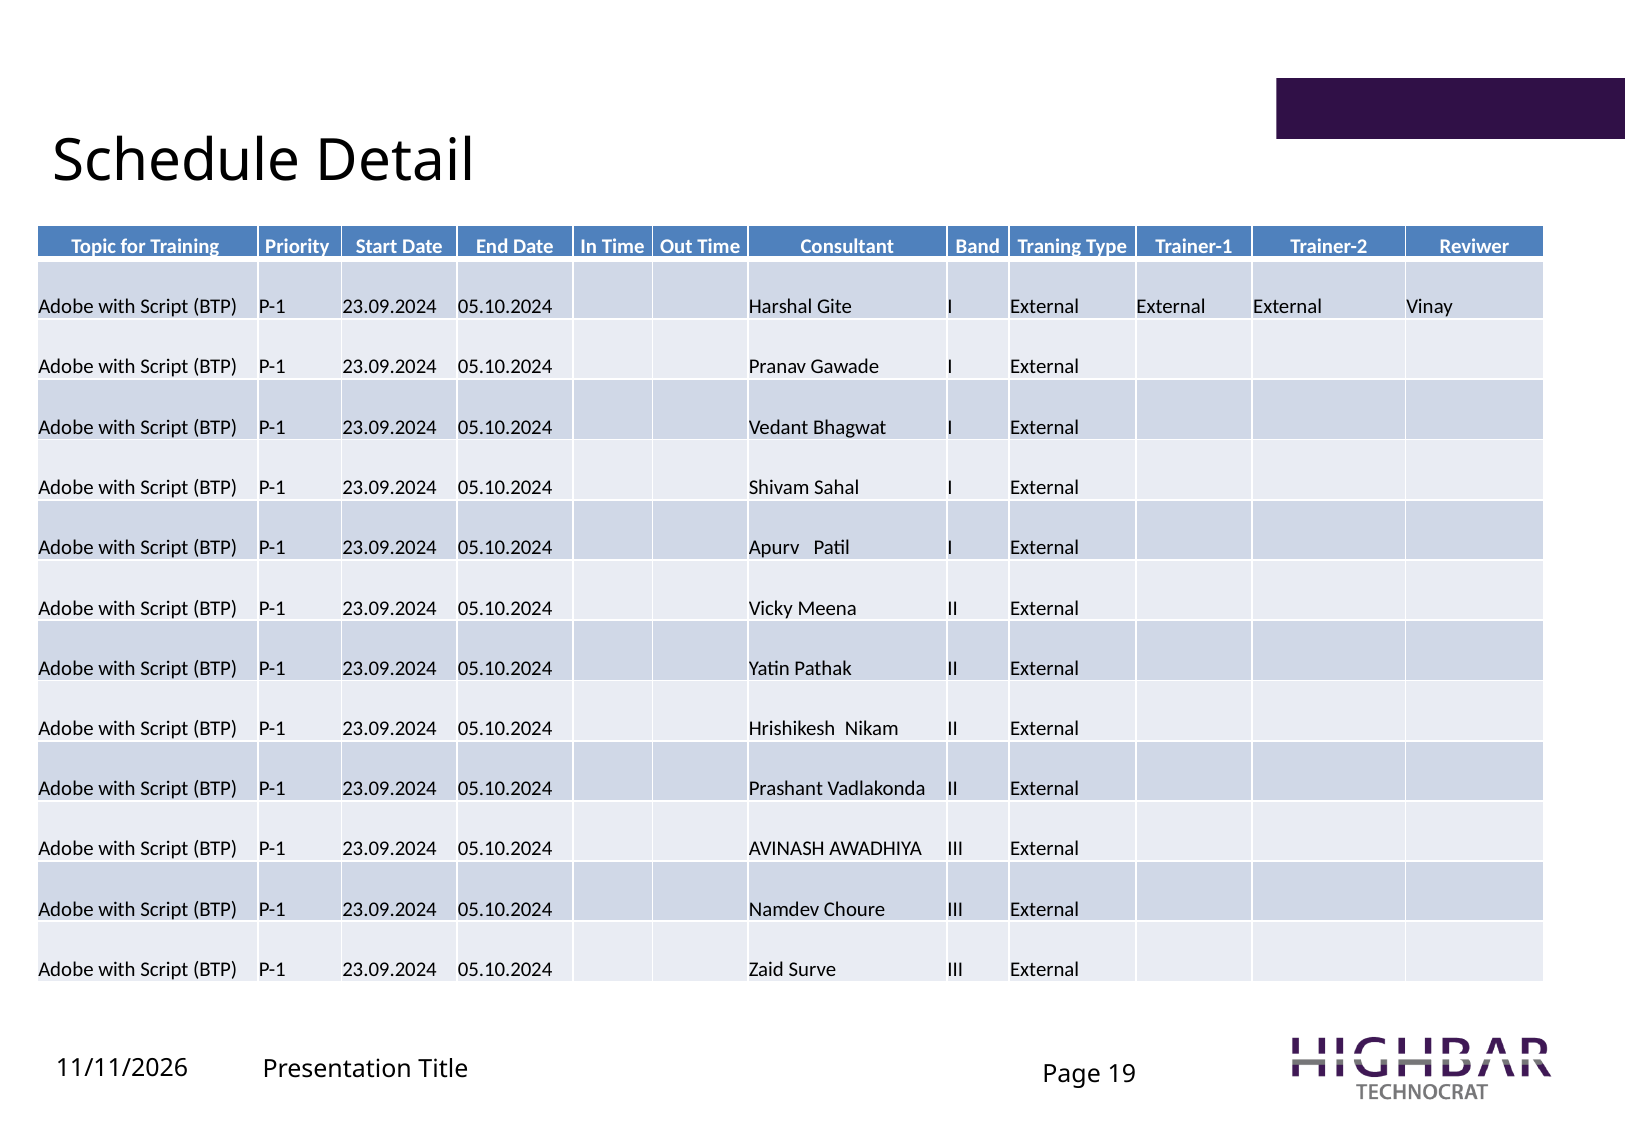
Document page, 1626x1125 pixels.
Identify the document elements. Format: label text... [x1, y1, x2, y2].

table_cell III [948, 862, 1008, 920]
table_header Topic for Training [38, 226, 257, 256]
table_cell External [1010, 262, 1135, 318]
title Schedule Detail [37, 112, 1500, 203]
table_cell [1406, 380, 1543, 439]
table_cell [653, 561, 747, 619]
table_cell [1137, 380, 1251, 439]
table_header Start Date [342, 226, 456, 256]
table_header Consultant [749, 226, 946, 256]
table_header Traning Type [1010, 226, 1135, 256]
table_cell I [948, 501, 1008, 559]
table_cell [1253, 621, 1405, 680]
table_cell [653, 922, 747, 981]
table_header Reviwer [1406, 226, 1543, 256]
table_cell [1253, 501, 1405, 559]
table_cell External [1010, 802, 1135, 860]
table_cell External [1137, 262, 1251, 318]
table_cell 05.10.2024 [458, 380, 572, 439]
table_cell [1253, 802, 1405, 860]
table_header End Date [458, 226, 572, 256]
table_cell Adobe with Script (BTP) [38, 380, 257, 439]
table_cell Adobe with Script (BTP) [38, 742, 257, 800]
table_cell [1137, 440, 1251, 499]
table_cell 23.09.2024 [342, 262, 456, 318]
table_cell 05.10.2024 [458, 862, 572, 920]
table_cell [574, 262, 652, 318]
table_cell [1137, 681, 1251, 740]
table_cell External [1253, 262, 1405, 318]
table_cell P-1 [259, 501, 341, 559]
table_cell [653, 440, 747, 499]
table_cell [574, 802, 652, 860]
table_cell III [948, 922, 1008, 981]
table_cell [574, 561, 652, 619]
table_cell [574, 320, 652, 378]
table_cell Adobe with Script (BTP) [38, 320, 257, 378]
table_cell 05.10.2024 [458, 262, 572, 318]
table_cell Adobe with Script (BTP) [38, 621, 257, 680]
table_cell Hrishikesh Nikam [749, 681, 946, 740]
table_cell [1253, 681, 1405, 740]
table_cell Vicky Meena [749, 561, 946, 619]
table_cell 05.10.2024 [458, 742, 572, 800]
table_cell [1253, 440, 1405, 499]
table_cell [1406, 862, 1543, 920]
table_cell [653, 742, 747, 800]
table_header Band [948, 226, 1008, 256]
table_cell [1406, 742, 1543, 800]
table_cell External [1010, 922, 1135, 981]
table_header Out Time [653, 226, 747, 256]
table_cell [1253, 561, 1405, 619]
table_cell [1406, 621, 1543, 680]
table_cell III [948, 802, 1008, 860]
table_cell [1137, 561, 1251, 619]
table_cell 23.09.2024 [342, 320, 456, 378]
table_cell [574, 380, 652, 439]
table_cell Shivam Sahal [749, 440, 946, 499]
table_cell [1137, 802, 1251, 860]
table_cell 05.10.2024 [458, 681, 572, 740]
table_cell [574, 681, 652, 740]
table_cell 05.10.2024 [458, 440, 572, 499]
table_cell I [948, 320, 1008, 378]
table_cell [1406, 681, 1543, 740]
table_cell AVINASH AWADHIYA [749, 802, 946, 860]
table_cell Yatin Pathak [749, 621, 946, 680]
table_cell [653, 681, 747, 740]
table_cell [653, 320, 747, 378]
table_cell [1137, 501, 1251, 559]
table_cell Prashant Vadlakonda [749, 742, 946, 800]
table_cell [653, 262, 747, 318]
table_cell 23.09.2024 [342, 862, 456, 920]
table_cell [1137, 862, 1251, 920]
table_cell Pranav Gawade [749, 320, 946, 378]
table_cell [1137, 621, 1251, 680]
table_cell 05.10.2024 [458, 922, 572, 981]
table_cell Vinay [1406, 262, 1543, 318]
table_cell Adobe with Script (BTP) [38, 681, 257, 740]
table_cell 05.10.2024 [458, 501, 572, 559]
table_header Trainer-1 [1137, 226, 1251, 256]
table_cell 05.10.2024 [458, 802, 572, 860]
table_cell Adobe with Script (BTP) [38, 802, 257, 860]
table_cell P-1 [259, 922, 341, 981]
table_header In Time [574, 226, 652, 256]
table_cell P-1 [259, 440, 341, 499]
table_cell Harshal Gite [749, 262, 946, 318]
table_cell [1406, 802, 1543, 860]
table_header Priority [259, 226, 341, 256]
table_cell [574, 440, 652, 499]
table_cell Adobe with Script (BTP) [38, 440, 257, 499]
table_cell [653, 621, 747, 680]
table_cell 23.09.2024 [342, 561, 456, 619]
table_cell External [1010, 681, 1135, 740]
table_cell External [1010, 862, 1135, 920]
table_cell External [1010, 742, 1135, 800]
table_cell P-1 [259, 380, 341, 439]
table_cell Apurv Patil [749, 501, 946, 559]
table_cell P-1 [259, 262, 341, 318]
table_cell II [948, 561, 1008, 619]
table_header Trainer-2 [1253, 226, 1405, 256]
table_cell [1253, 380, 1405, 439]
table_cell 23.09.2024 [342, 440, 456, 499]
table_cell External [1010, 561, 1135, 619]
table_cell 23.09.2024 [342, 681, 456, 740]
table_cell [653, 380, 747, 439]
table_cell P-1 [259, 802, 341, 860]
table_cell II [948, 742, 1008, 800]
table_cell [1406, 561, 1543, 619]
table_cell 23.09.2024 [342, 501, 456, 559]
table_cell Adobe with Script (BTP) [38, 561, 257, 619]
table_cell [1406, 320, 1543, 378]
table_cell 23.09.2024 [342, 922, 456, 981]
table_cell Adobe with Script (BTP) [38, 262, 257, 318]
table_cell [653, 802, 747, 860]
table_cell [574, 862, 652, 920]
table_cell [574, 922, 652, 981]
table_cell [653, 501, 747, 559]
table_cell 05.10.2024 [458, 621, 572, 680]
table_cell I [948, 262, 1008, 318]
table_cell [1406, 922, 1543, 981]
table_cell Zaid Surve [749, 922, 946, 981]
table_cell II [948, 681, 1008, 740]
table_cell External [1010, 501, 1135, 559]
table_cell External [1010, 440, 1135, 499]
table_cell 05.10.2024 [458, 320, 572, 378]
table_cell P-1 [259, 621, 341, 680]
table_cell 23.09.2024 [342, 742, 456, 800]
picture [1289, 1034, 1553, 1100]
table_cell [1137, 320, 1251, 378]
table_cell P-1 [259, 862, 341, 920]
table_cell [574, 621, 652, 680]
table_cell P-1 [259, 742, 341, 800]
table_cell Adobe with Script (BTP) [38, 922, 257, 981]
table_cell [653, 862, 747, 920]
table_cell Namdev Choure [749, 862, 946, 920]
table_cell I [948, 380, 1008, 439]
table_cell Adobe with Script (BTP) [38, 862, 257, 920]
table_cell [1406, 440, 1543, 499]
table_cell [574, 501, 652, 559]
table_cell II [948, 621, 1008, 680]
table_cell 23.09.2024 [342, 621, 456, 680]
table_cell [574, 742, 652, 800]
table_cell [1137, 922, 1251, 981]
table_cell P-1 [259, 320, 341, 378]
table_cell Adobe with Script (BTP) [38, 501, 257, 559]
table_cell P-1 [259, 681, 341, 740]
table_cell External [1010, 380, 1135, 439]
table_cell External [1010, 621, 1135, 680]
table_cell [1406, 501, 1543, 559]
table_cell [1253, 320, 1405, 378]
table_cell 23.09.2024 [342, 802, 456, 860]
table_cell Vedant Bhagwat [749, 380, 946, 439]
table_cell [1137, 742, 1251, 800]
table_cell [1253, 862, 1405, 920]
table_cell I [948, 440, 1008, 499]
table_cell External [1010, 320, 1135, 378]
table_cell P-1 [259, 561, 341, 619]
table_cell [1253, 922, 1405, 981]
table_cell 05.10.2024 [458, 561, 572, 619]
table_cell [1253, 742, 1405, 800]
table_cell 23.09.2024 [342, 380, 456, 439]
